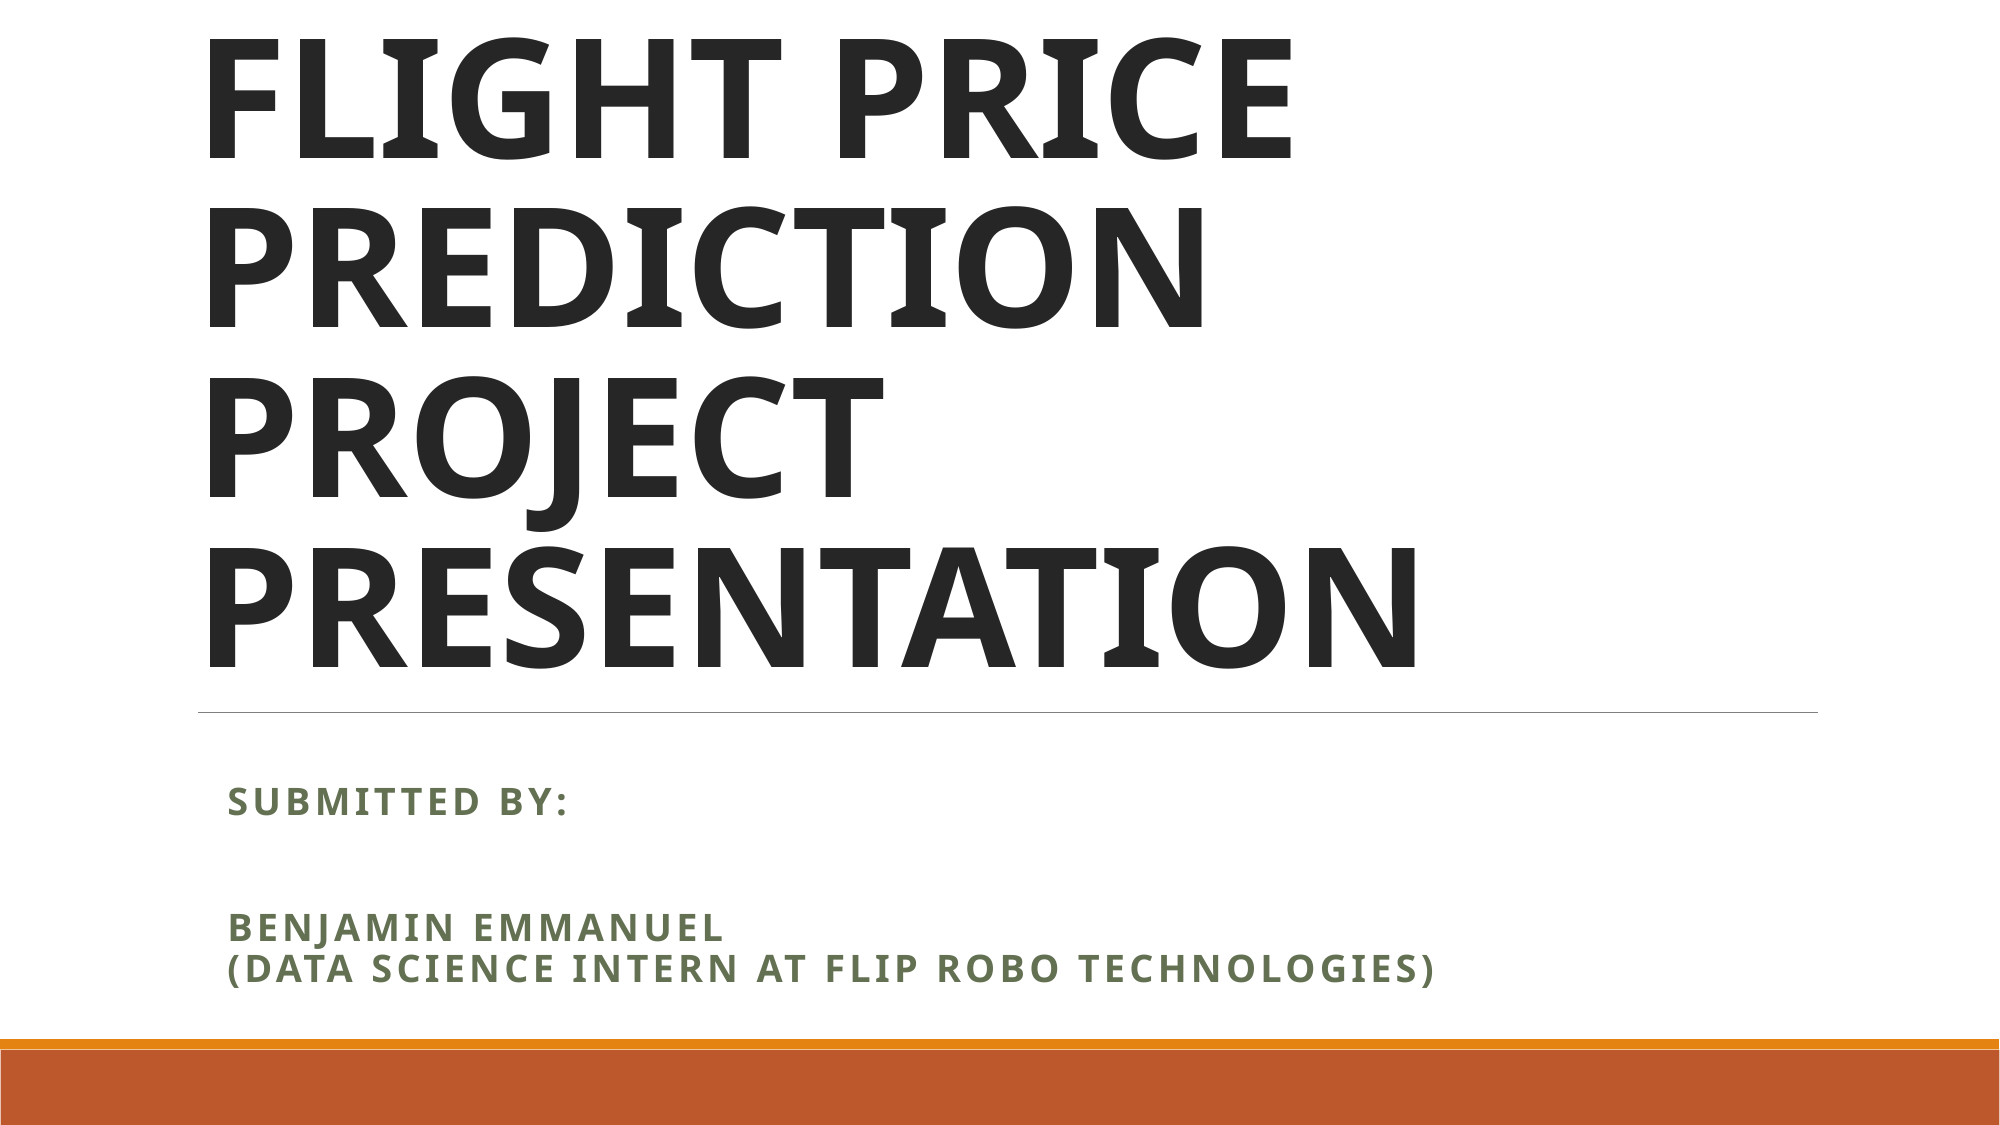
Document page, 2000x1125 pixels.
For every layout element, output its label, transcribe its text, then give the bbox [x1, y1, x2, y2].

subtitle Submitted by: Benjamin Emmanuel (Data Science Intern at Flip Robo Technologies) [212, 774, 1600, 1000]
title FLIGHT PRICE PREDICTION PROJECT PRESENTATION [179, 124, 1830, 710]
